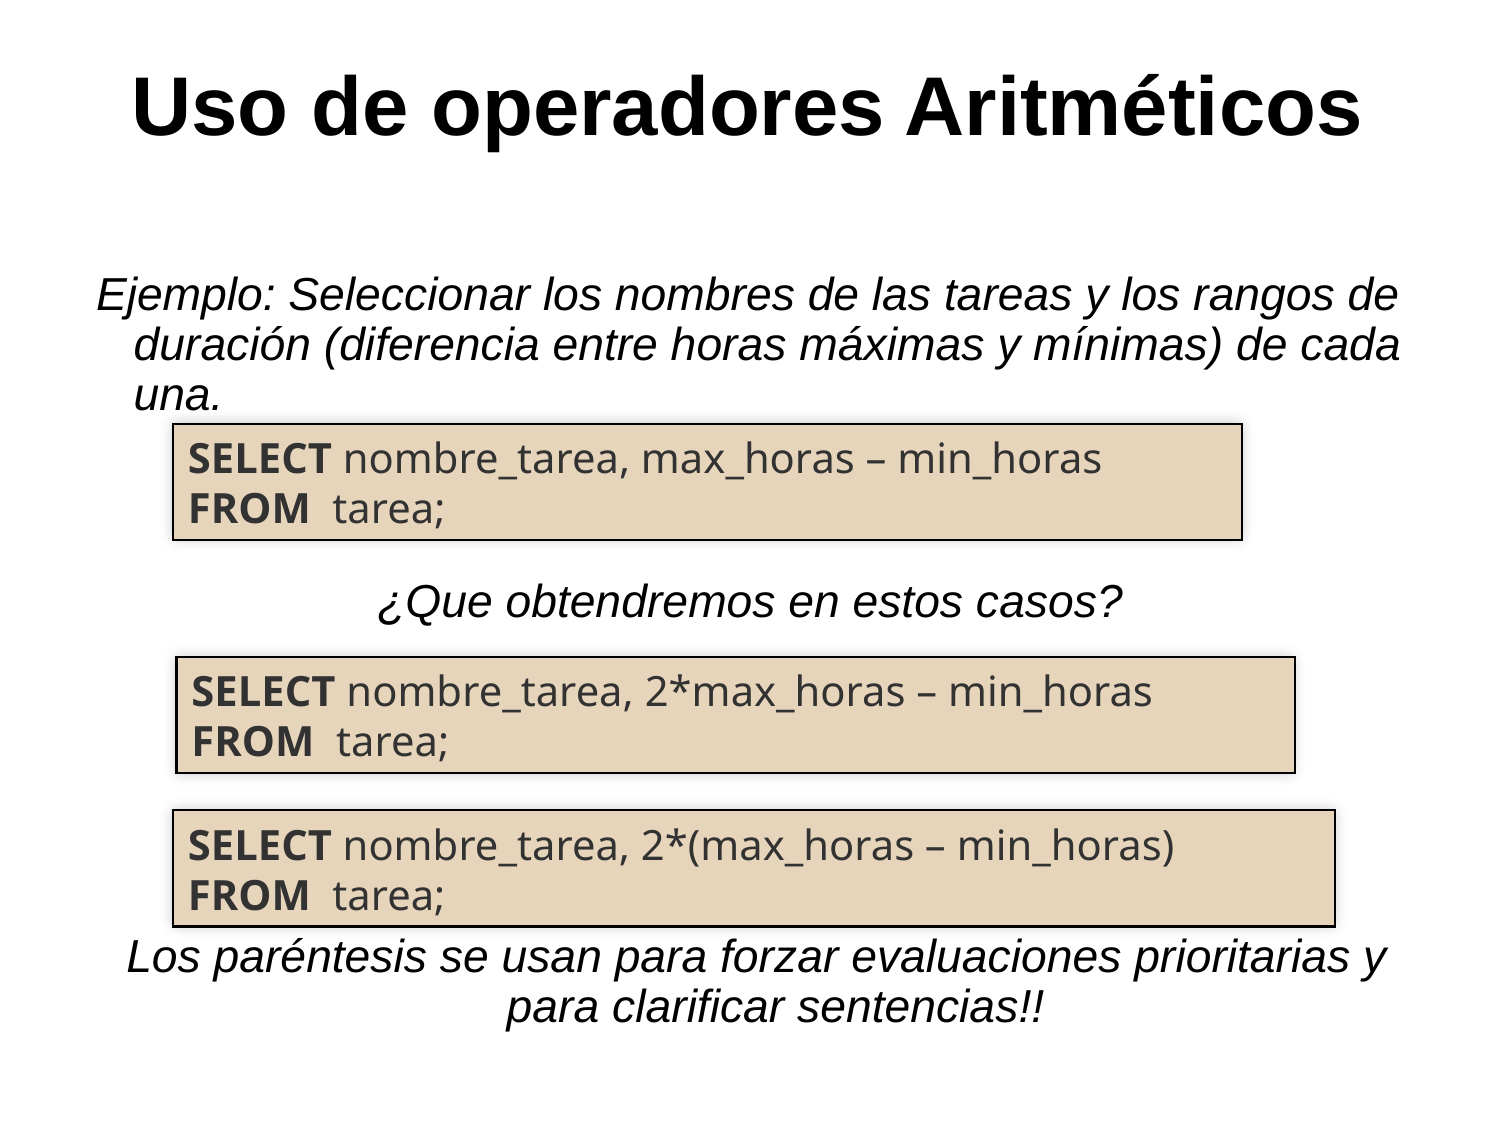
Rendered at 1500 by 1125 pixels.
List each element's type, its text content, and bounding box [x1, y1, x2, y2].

text_box SELECT nombre_tarea, 2*(max_horas – min_horas) FROM tarea; [172, 810, 1336, 927]
title Uso de operadores Aritméticos [69, 66, 1426, 238]
list Ejemplo: Seleccionar los nombres de las tareas y los rangos de duración (diferencia entre horas máximas y mínimas) de cada una. ¿Que obtendremos en estos casos? Los paréntesis se usan para forzar evaluaciones prioritarias y para clarificar sentencias!! [62, 263, 1433, 1089]
text_box SELECT nombre_tarea, max_horas – min_horas FROM tarea; [172, 423, 1242, 540]
text_box SELECT nombre_tarea, 2*max_horas – min_horas FROM tarea; [176, 656, 1296, 774]
